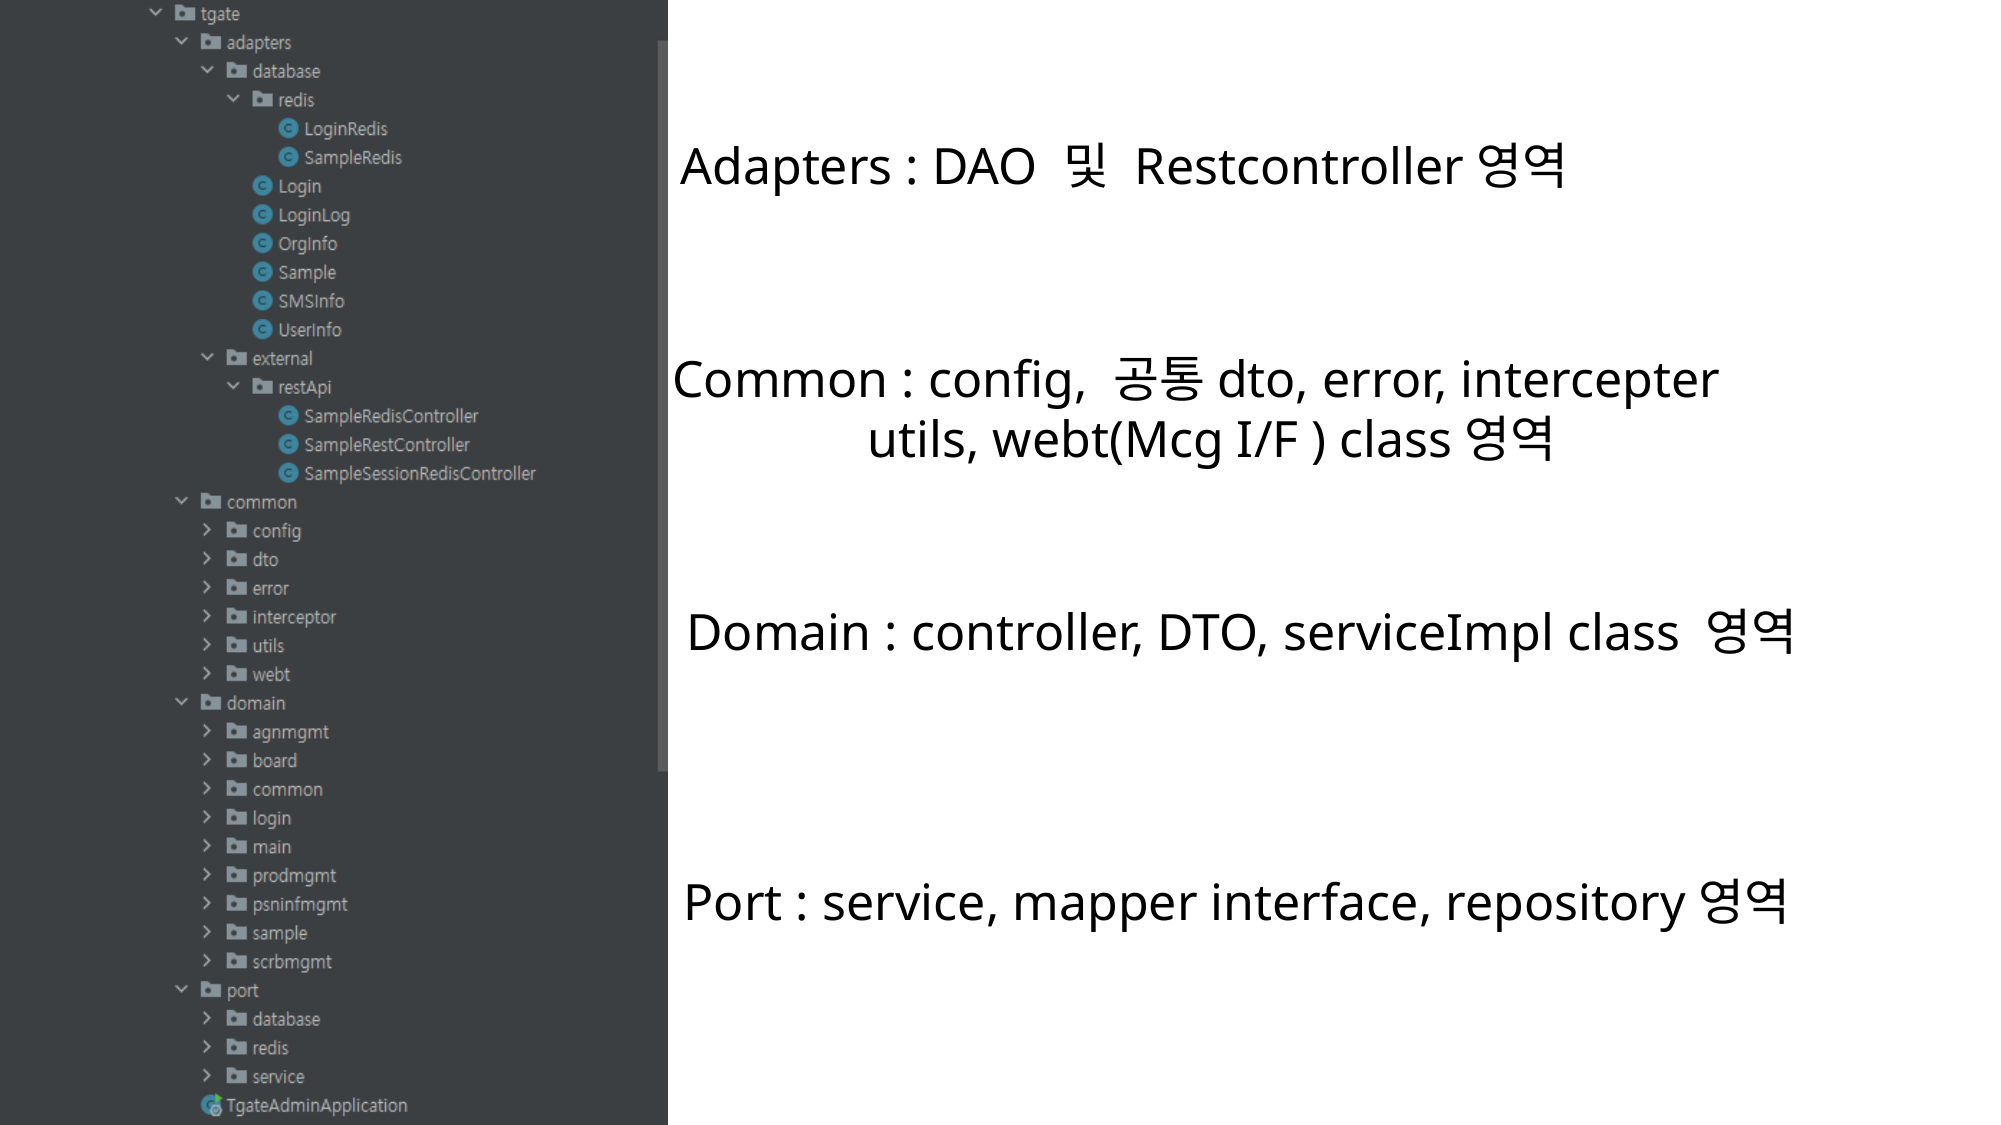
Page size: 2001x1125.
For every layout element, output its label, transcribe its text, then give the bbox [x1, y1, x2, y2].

text_box Adapters : DAO 및 Restcontroller영역 [668, 127, 1584, 203]
picture [0, 0, 668, 1125]
text_box Port : service, mapper interface, repository영역 [668, 862, 1806, 998]
text_box Domain : controller, DTO, serviceImpl class 영역 [671, 592, 1813, 668]
text_box Common : config, 공통dto, error, intercepter utils, webt(Mcg I/F ) class영역 [668, 340, 1736, 476]
